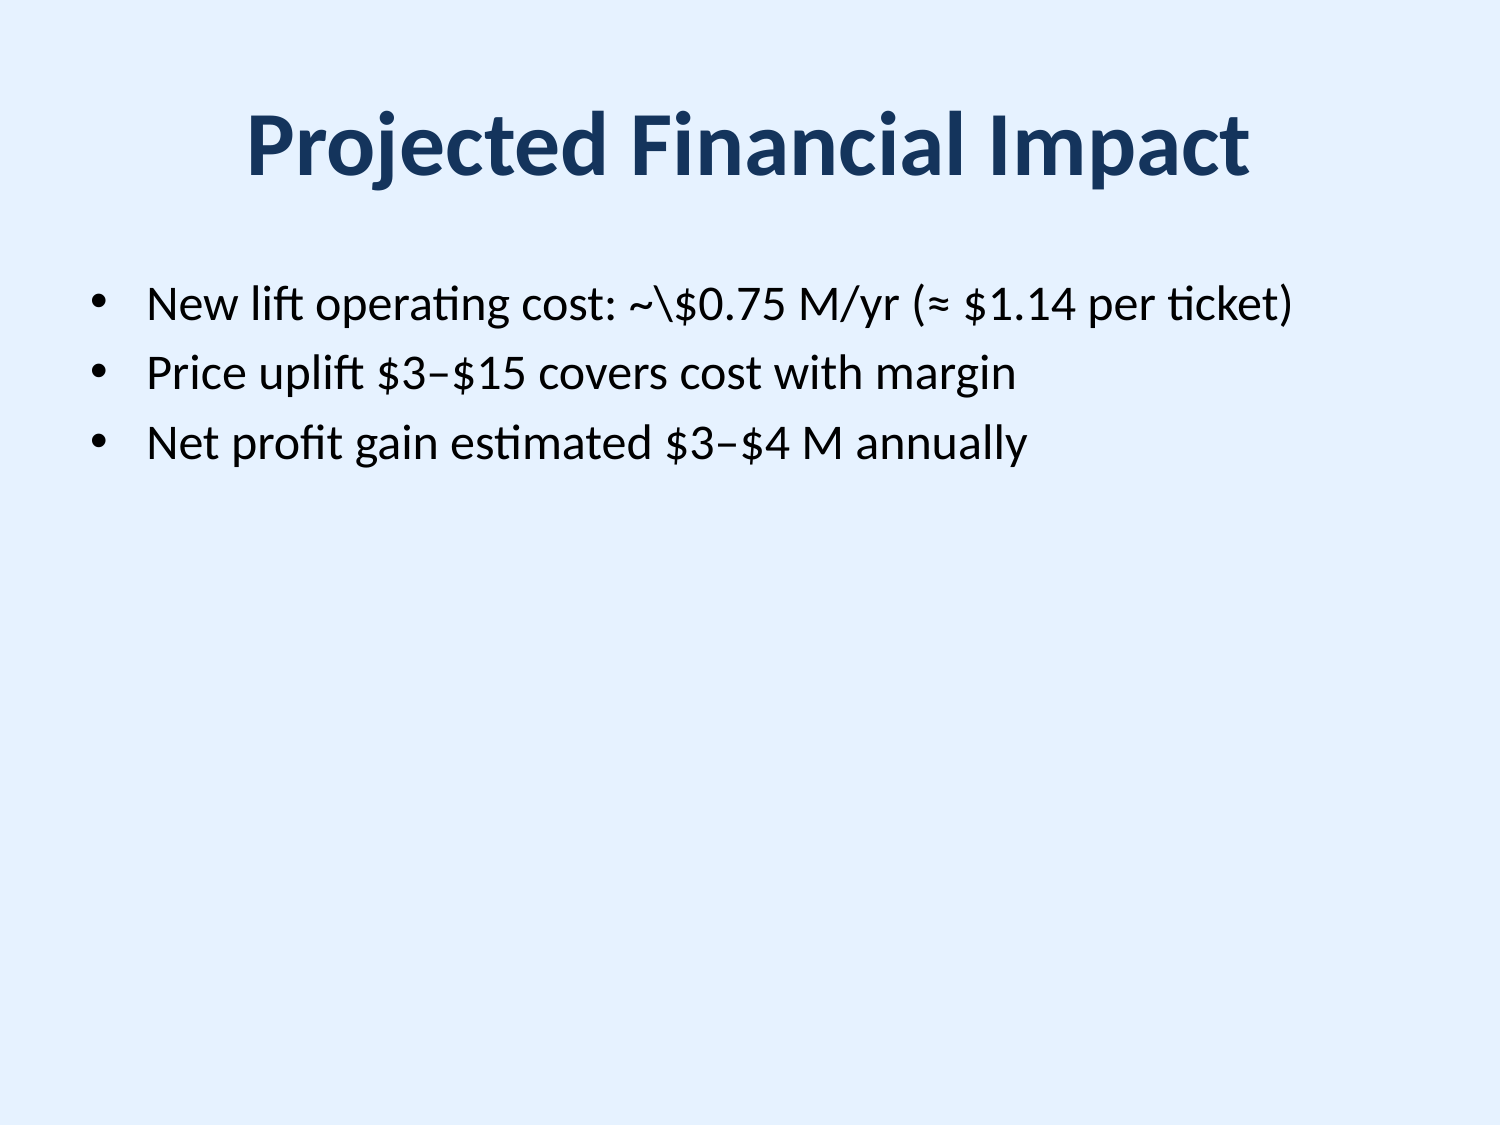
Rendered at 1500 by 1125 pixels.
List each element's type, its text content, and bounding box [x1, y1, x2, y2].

list New lift operating cost: ~\$0.75 M/yr (≈ $1.14 per ticket) Price uplift $3–$15 covers cost with margin Net profit gain estimated $3–$4 M annually [75, 262, 1425, 1005]
title Projected Financial Impact [75, 45, 1425, 233]
